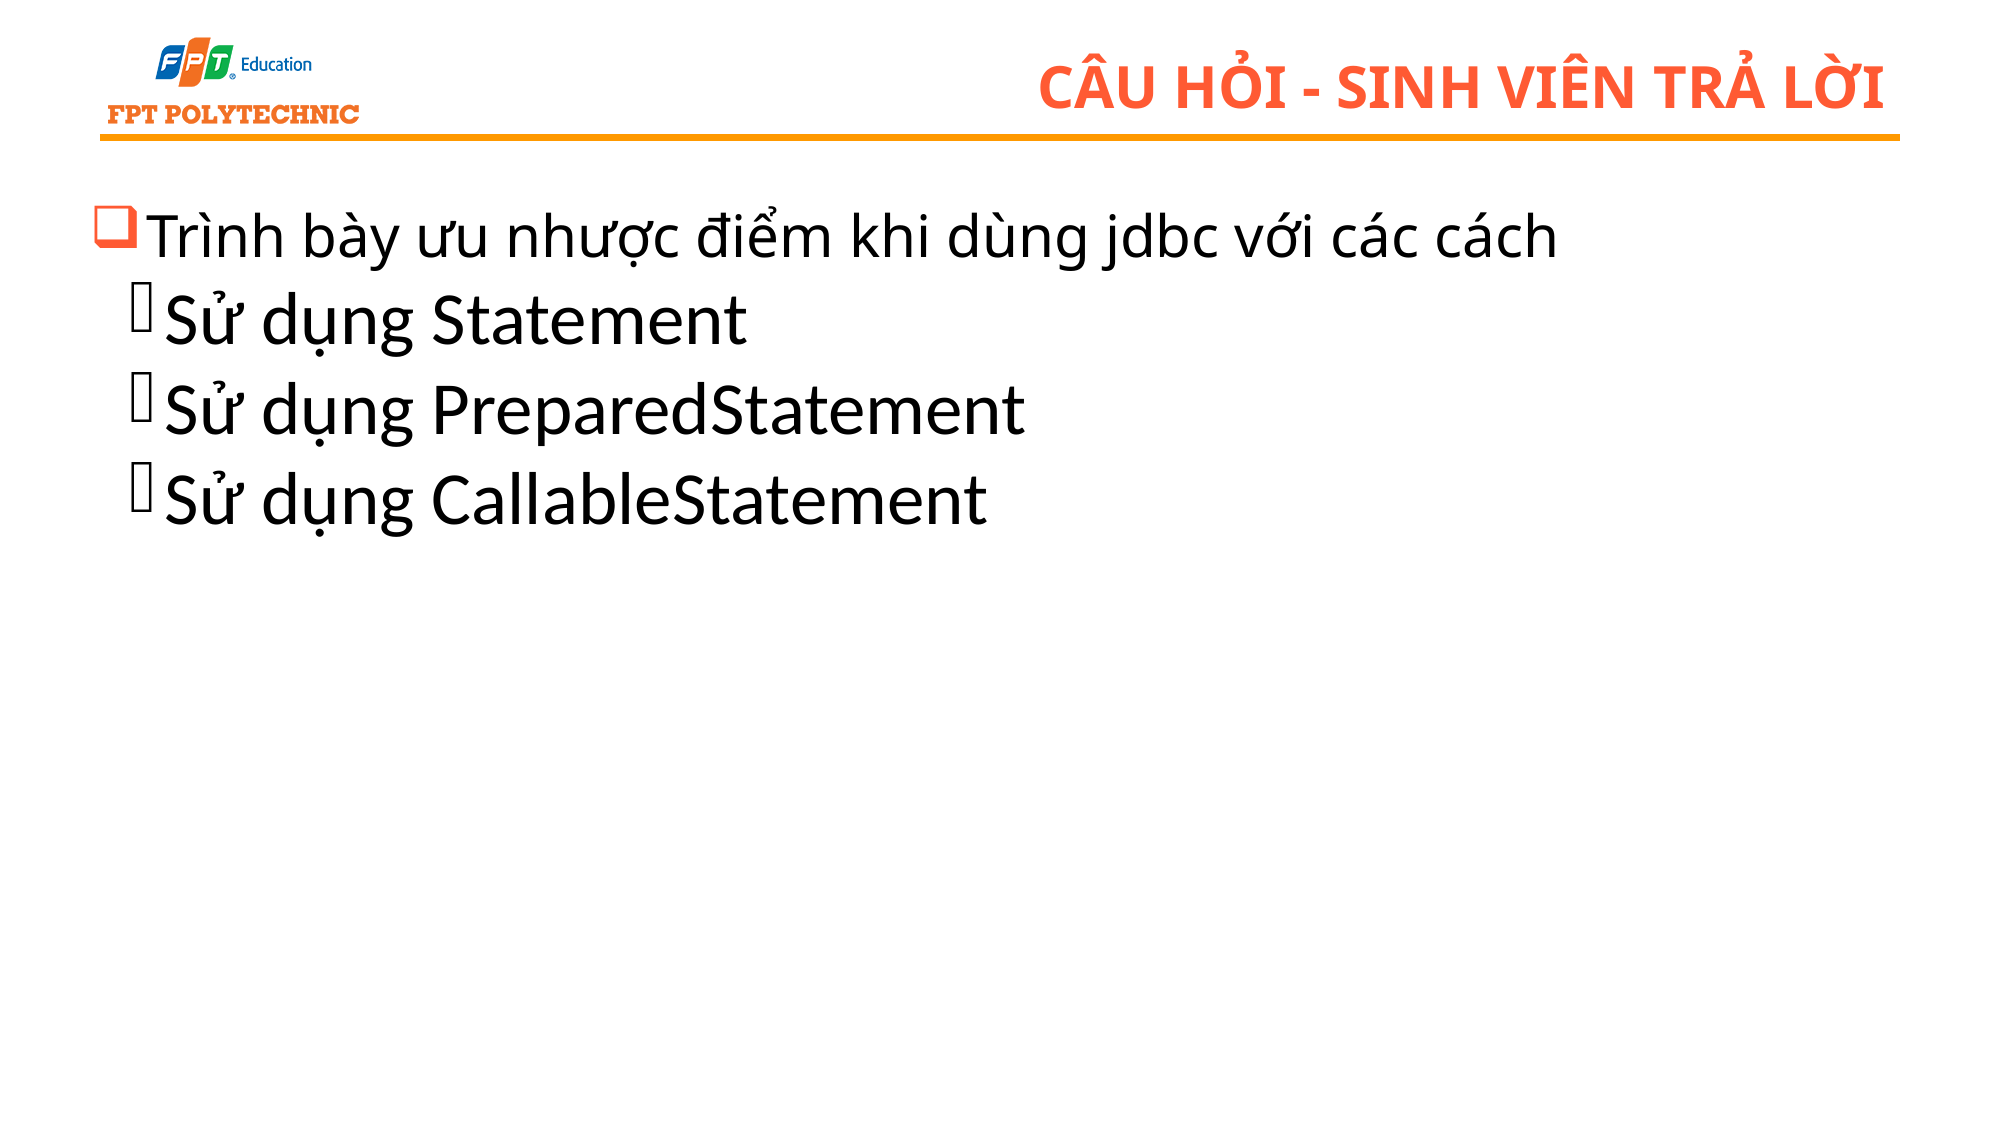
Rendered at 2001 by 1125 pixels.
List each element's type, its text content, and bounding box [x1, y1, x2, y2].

title Câu hỏi - sinh viên trả lời [366, 45, 1900, 125]
picture [99, 135, 367, 143]
text_box Trình bày ưu nhược điểm khi dùng jdbc với các cách Sử dụng Statement Sử dụng PreparedStatement Sử dụng CallableStatement [75, 191, 1900, 629]
picture [99, 25, 367, 134]
